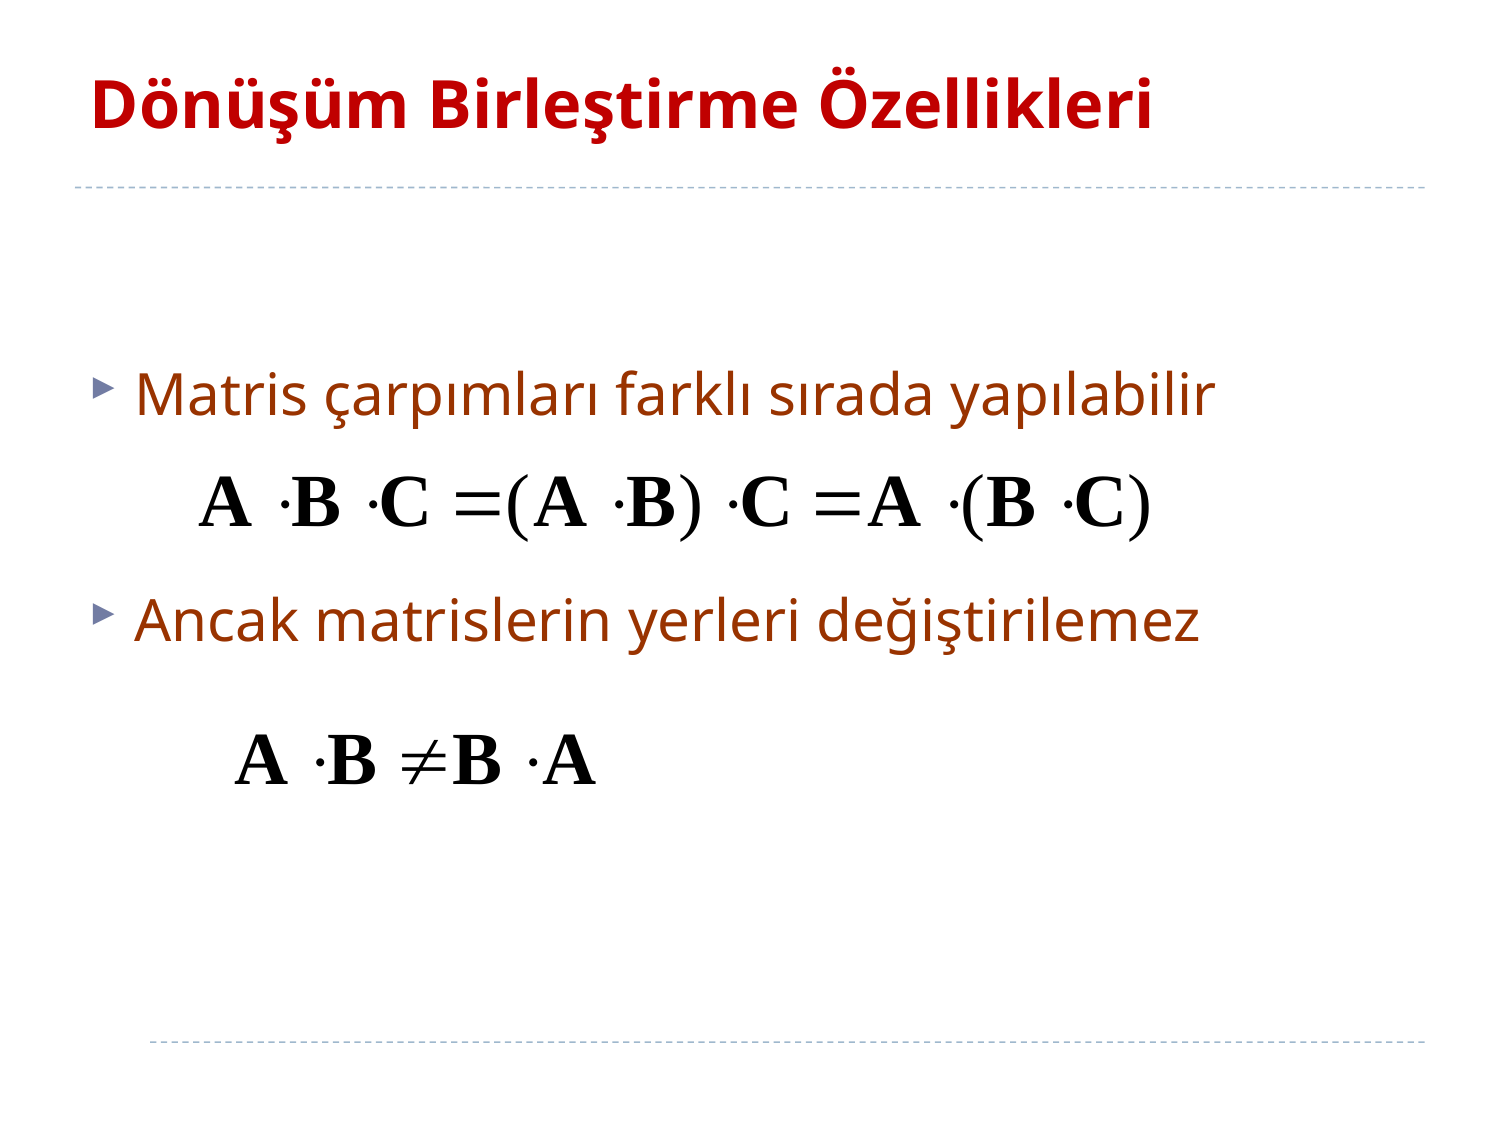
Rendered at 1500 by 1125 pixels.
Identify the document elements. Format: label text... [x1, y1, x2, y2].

title Dönüşüm Birleştirme Özellikleri [75, 20, 1425, 183]
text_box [194, 467, 1156, 548]
list Matris çarpımları farklı sırada yapılabilir Ancak matrislerin yerleri değiştirilemez [75, 200, 1425, 1010]
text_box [229, 727, 602, 789]
